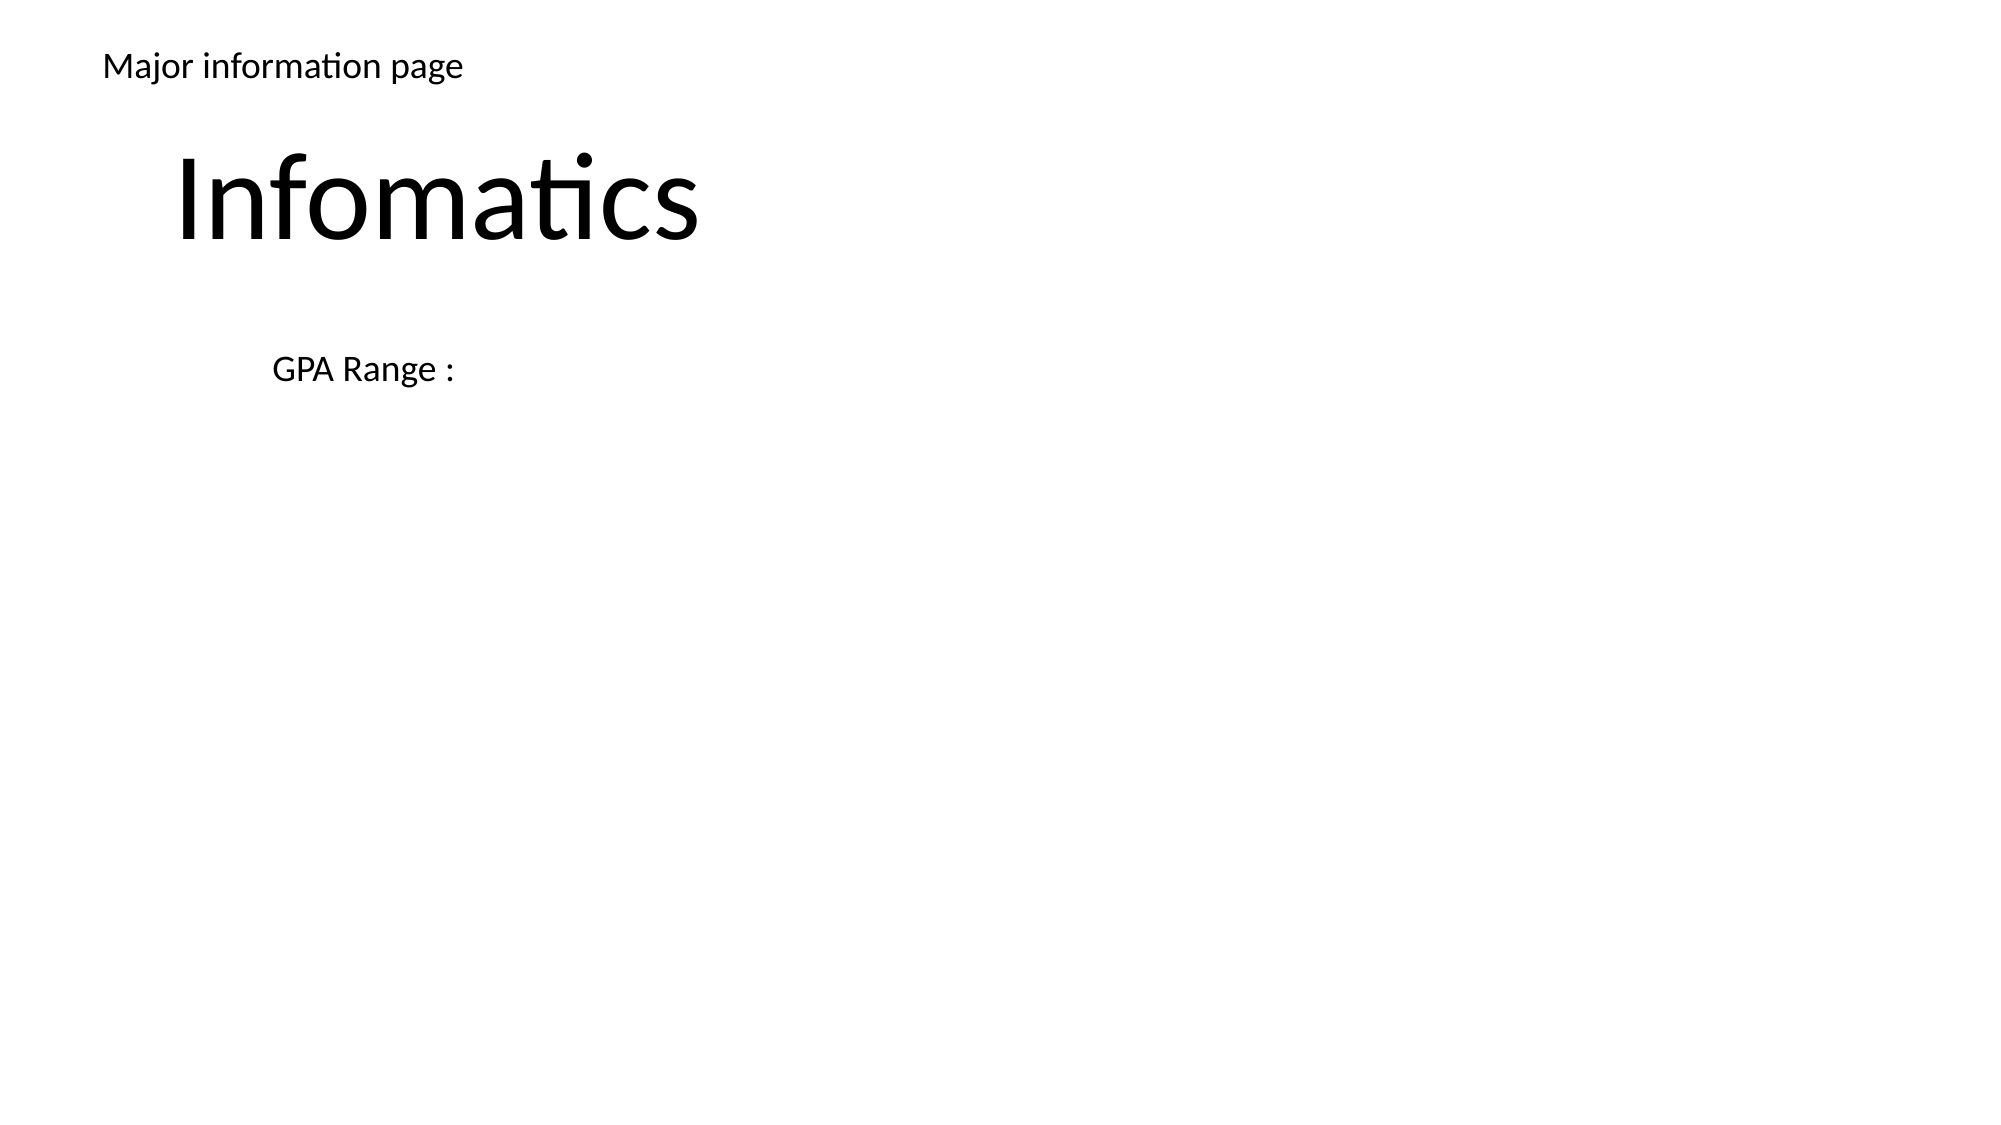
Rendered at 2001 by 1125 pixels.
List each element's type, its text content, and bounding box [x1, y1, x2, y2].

text_box GPA Range : [257, 337, 865, 397]
text_box Infomatics [158, 107, 1034, 273]
text_box Major information page [87, 33, 684, 94]
